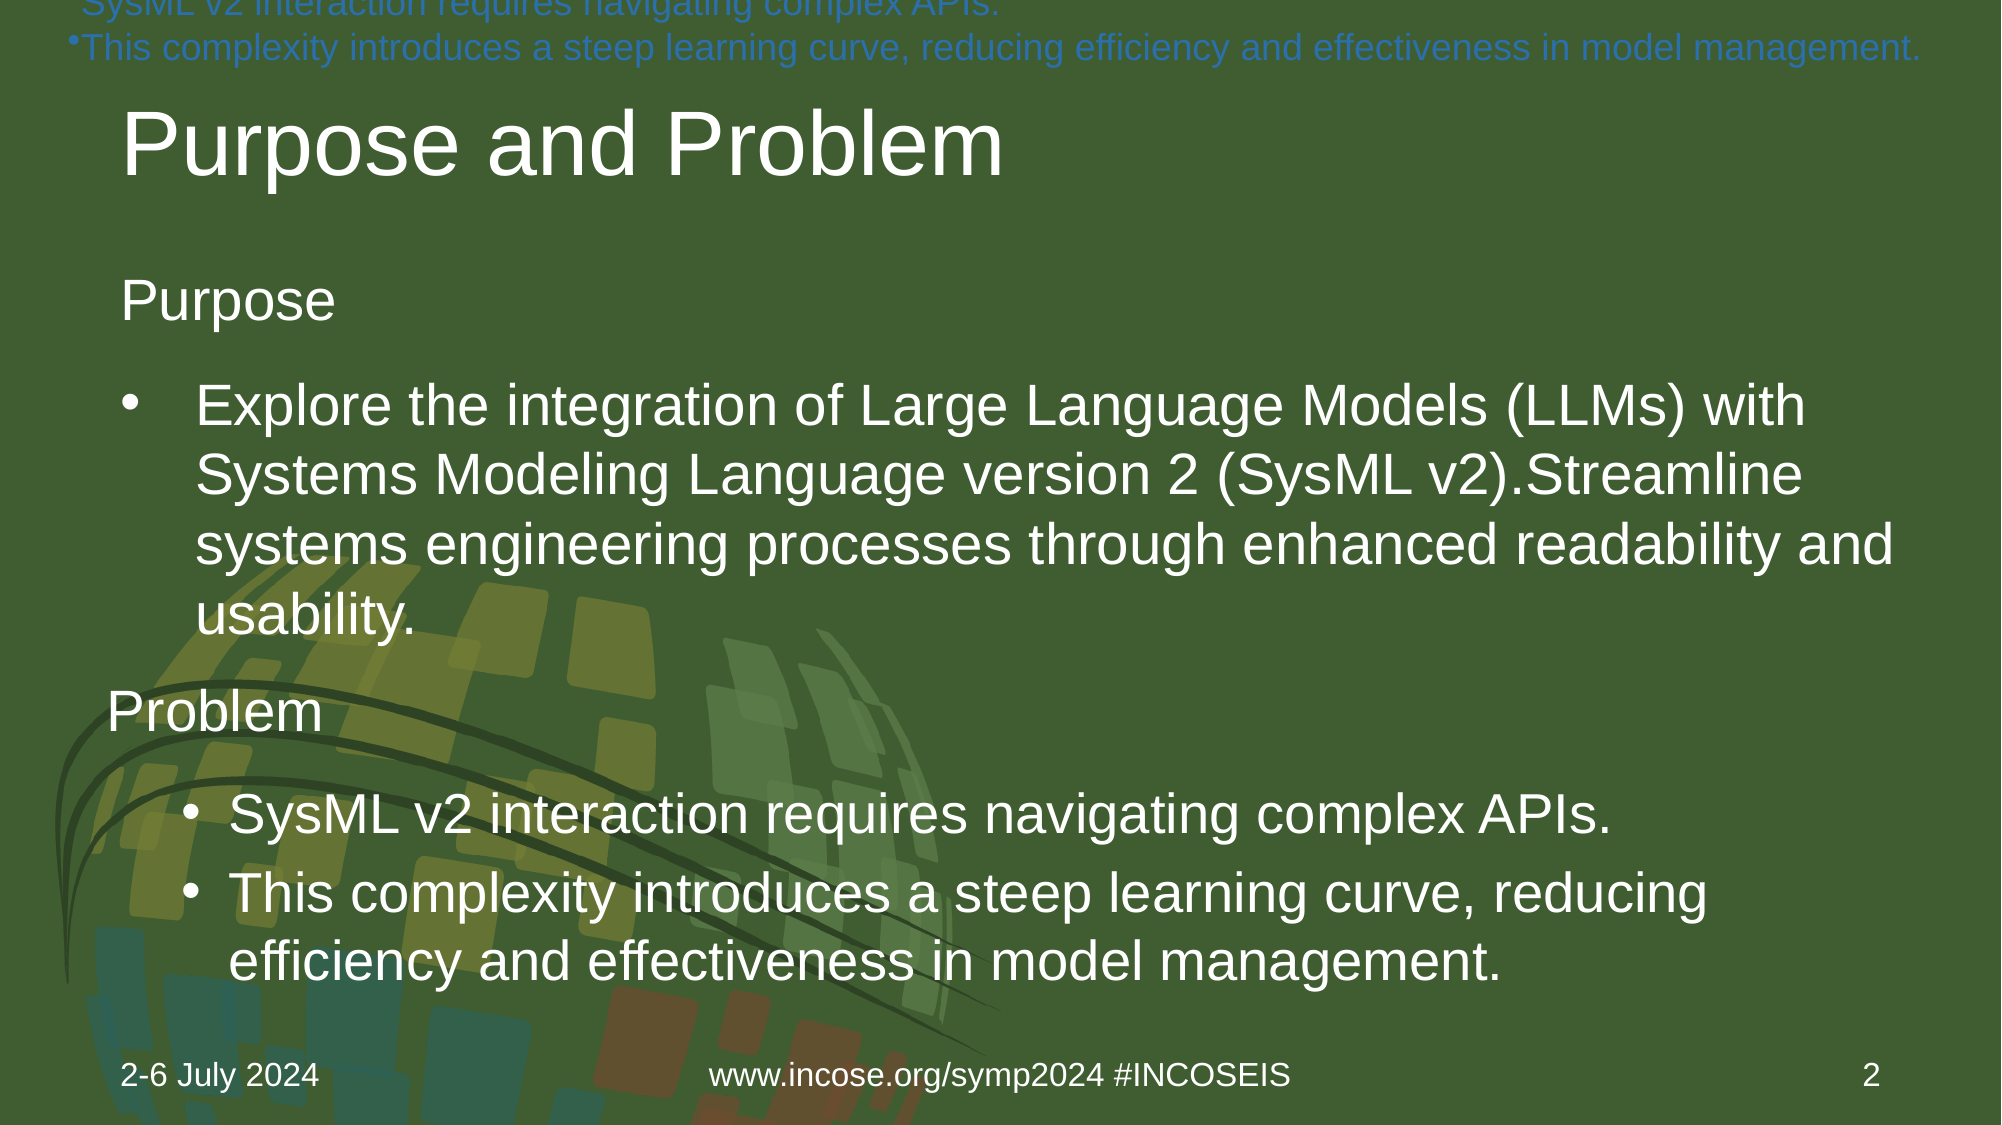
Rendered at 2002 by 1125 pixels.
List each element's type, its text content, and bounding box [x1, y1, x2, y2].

slide_number 2 [1434, 1042, 1901, 1103]
text_box Problem [86, 662, 971, 753]
text_box SysML v2 interaction requires navigating complex APIs. This complexity introduces a steep learning curve, reducing efficiency and effectiveness in model management. [52, 0, 1949, 76]
title Purpose and Problem [100, 76, 1901, 233]
text_box SysML v2 interaction requires navigating complex APIs. This complexity introduces a steep learning curve, reducing efficiency and effectiveness in model management. [86, 767, 1911, 1005]
list Explore the integration of Large Language Models (LLMs) with Systems Modeling Language version 2 (SysML v2).Streamline systems engineering processes through enhanced readability and usability. [100, 356, 1925, 662]
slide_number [100, 1042, 567, 1103]
list Purpose [100, 251, 985, 342]
footer www.incose.org/symp2024 #INCOSEIS [683, 1042, 1318, 1103]
